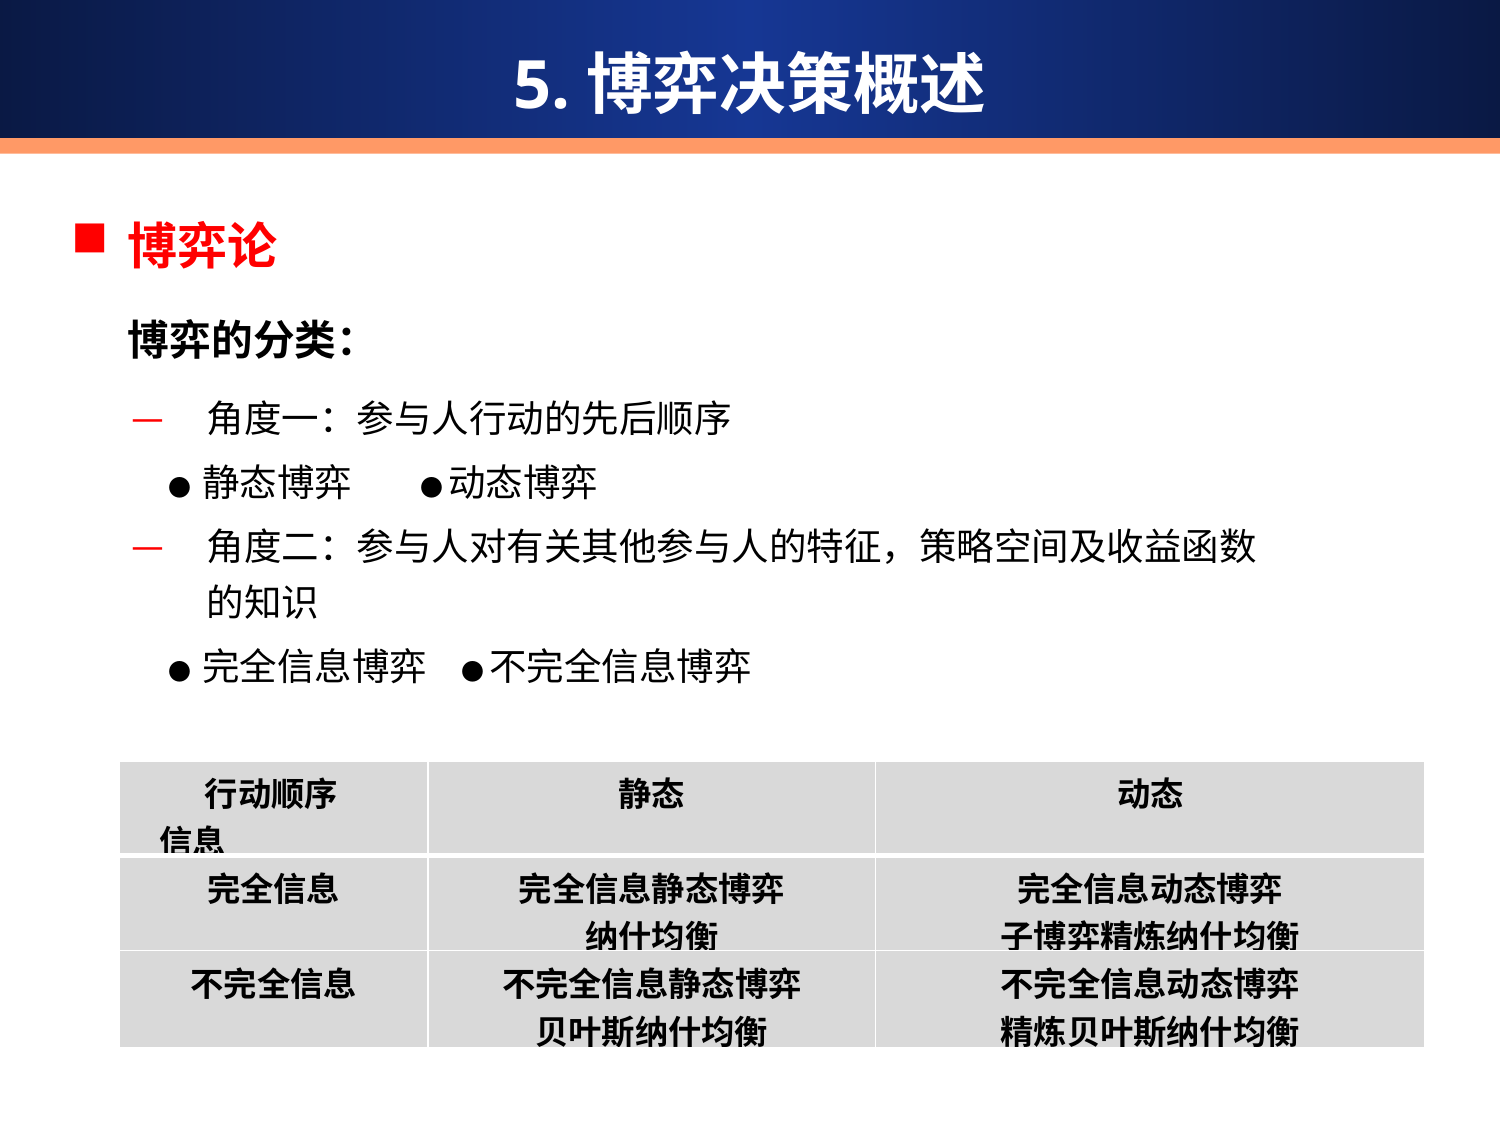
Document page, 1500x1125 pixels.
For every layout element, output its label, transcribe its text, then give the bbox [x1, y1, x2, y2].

table_cell 不完全信息动态博弈 精炼贝叶斯纳什均衡 [876, 951, 1424, 1047]
table_cell 不完全信息静态博弈 贝叶斯纳什均衡 [429, 951, 875, 1047]
table_cell 完全信息动态博弈 子博弈精炼纳什均衡 [876, 858, 1424, 950]
text_box 博弈论 [56, 197, 1462, 282]
table_cell 不完全信息 [120, 951, 427, 1047]
table_cell 完全信息静态博弈 纳什均衡 [429, 858, 875, 950]
text_box 5.博弈决策概述 [74, 0, 1425, 165]
table_header 动态 [876, 762, 1424, 853]
table_cell 完全信息 [120, 858, 427, 950]
text_box 角度一：参与人行动的先后顺序 ● 静态博弈 ● 动态博弈 角度二：参与人对有关其他参与人的特征，策略空间及收益函数的知识 ● 完全信息博弈 ● 不完全信息博弈 [41, 376, 1301, 695]
table_header 静态 [429, 762, 875, 853]
table_header 行动顺序 信息 [120, 762, 427, 853]
text_box 博弈的分类： [38, 256, 1318, 372]
